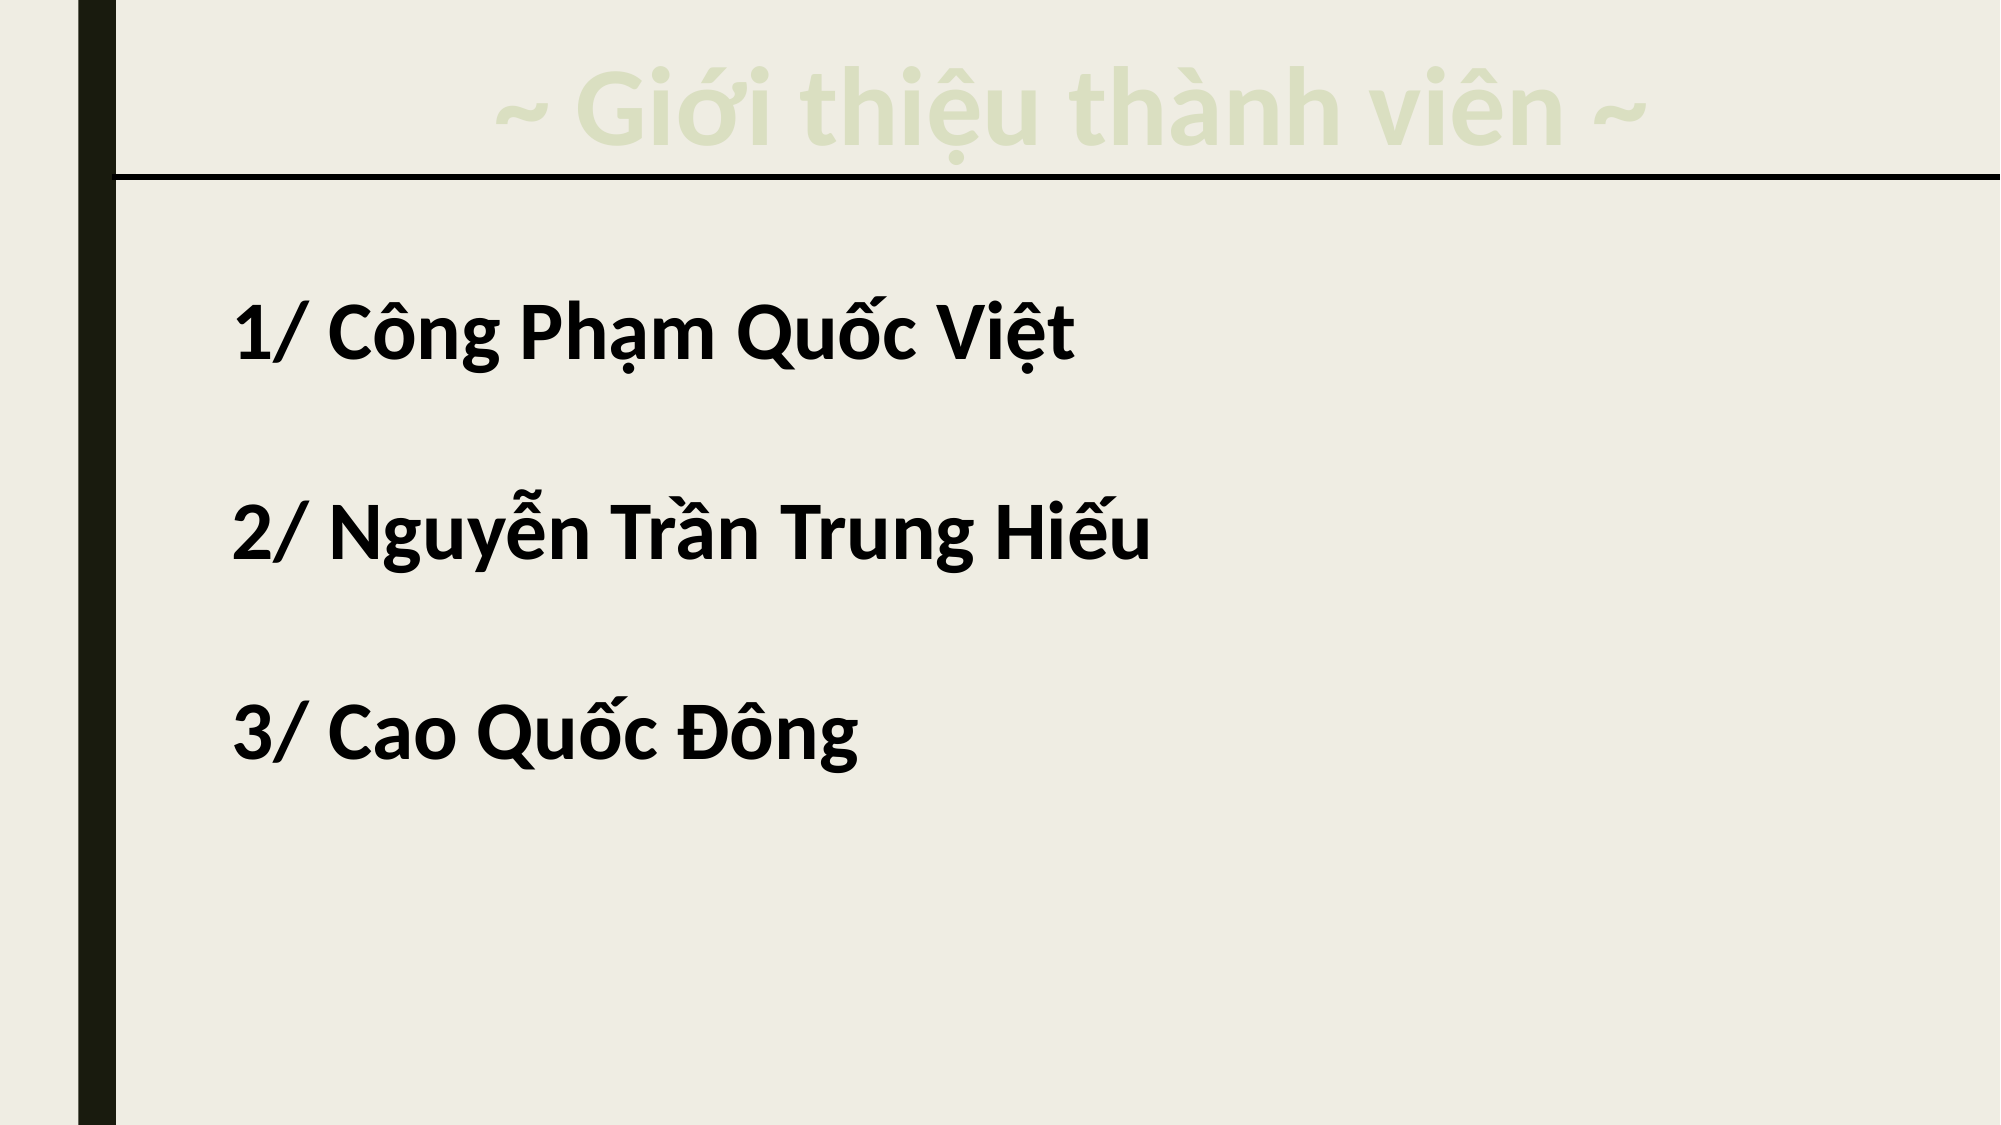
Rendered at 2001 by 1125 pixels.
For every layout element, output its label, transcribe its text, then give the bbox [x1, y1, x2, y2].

text_box 1/ Công Phạm Quốc Việt 2/ Nguyễn Trần Trung Hiếu 3/ Cao Quốc Đông [216, 268, 1170, 784]
text_box ~ Giới thiệu thành viên ~ [479, 25, 1665, 174]
